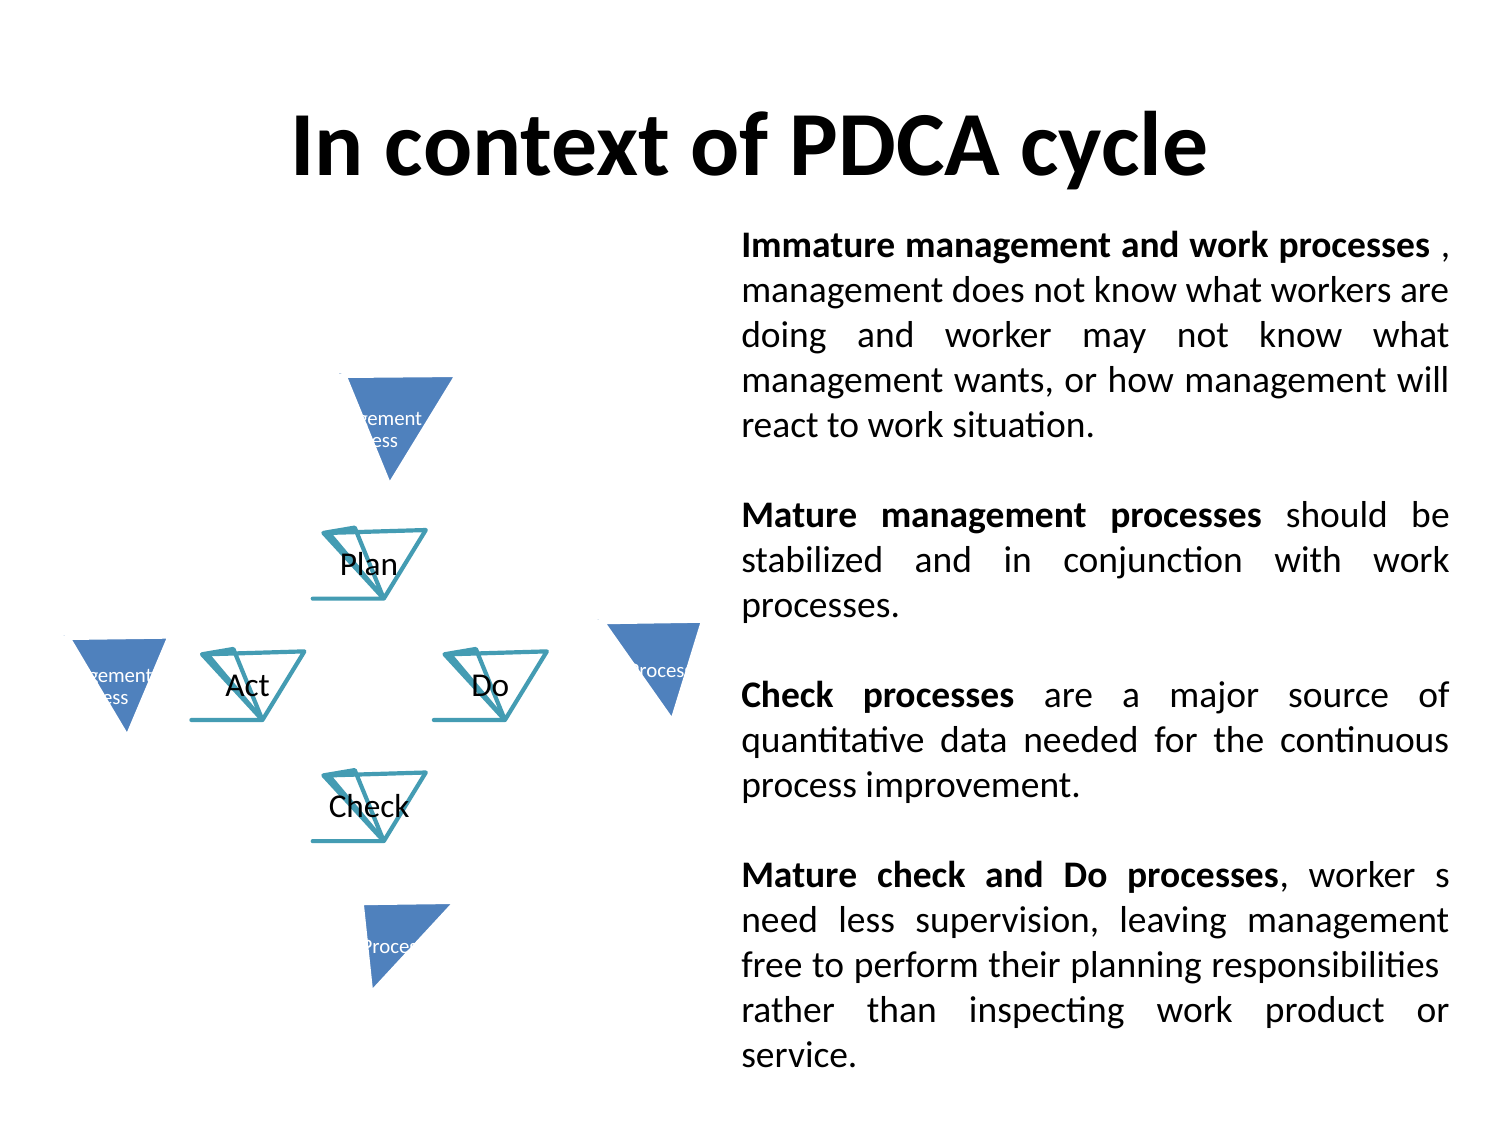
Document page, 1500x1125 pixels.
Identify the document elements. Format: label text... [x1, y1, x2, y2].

title In context of PDCA cycle [75, 45, 1425, 233]
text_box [23, 370, 704, 997]
text_box Immature management and work processes , management does not know what workers are doing and worker may not know what management wants, or how management will react to work situation. Mature management processes should be stabilized and in conjunction with work processes. Check processes are a major source of quantitative data needed for the continuous process improvement. Mature check and Do processes, worker s need less supervision, leaving management free to perform their planning responsibilities rather than inspecting work product or service. [726, 212, 1465, 1125]
